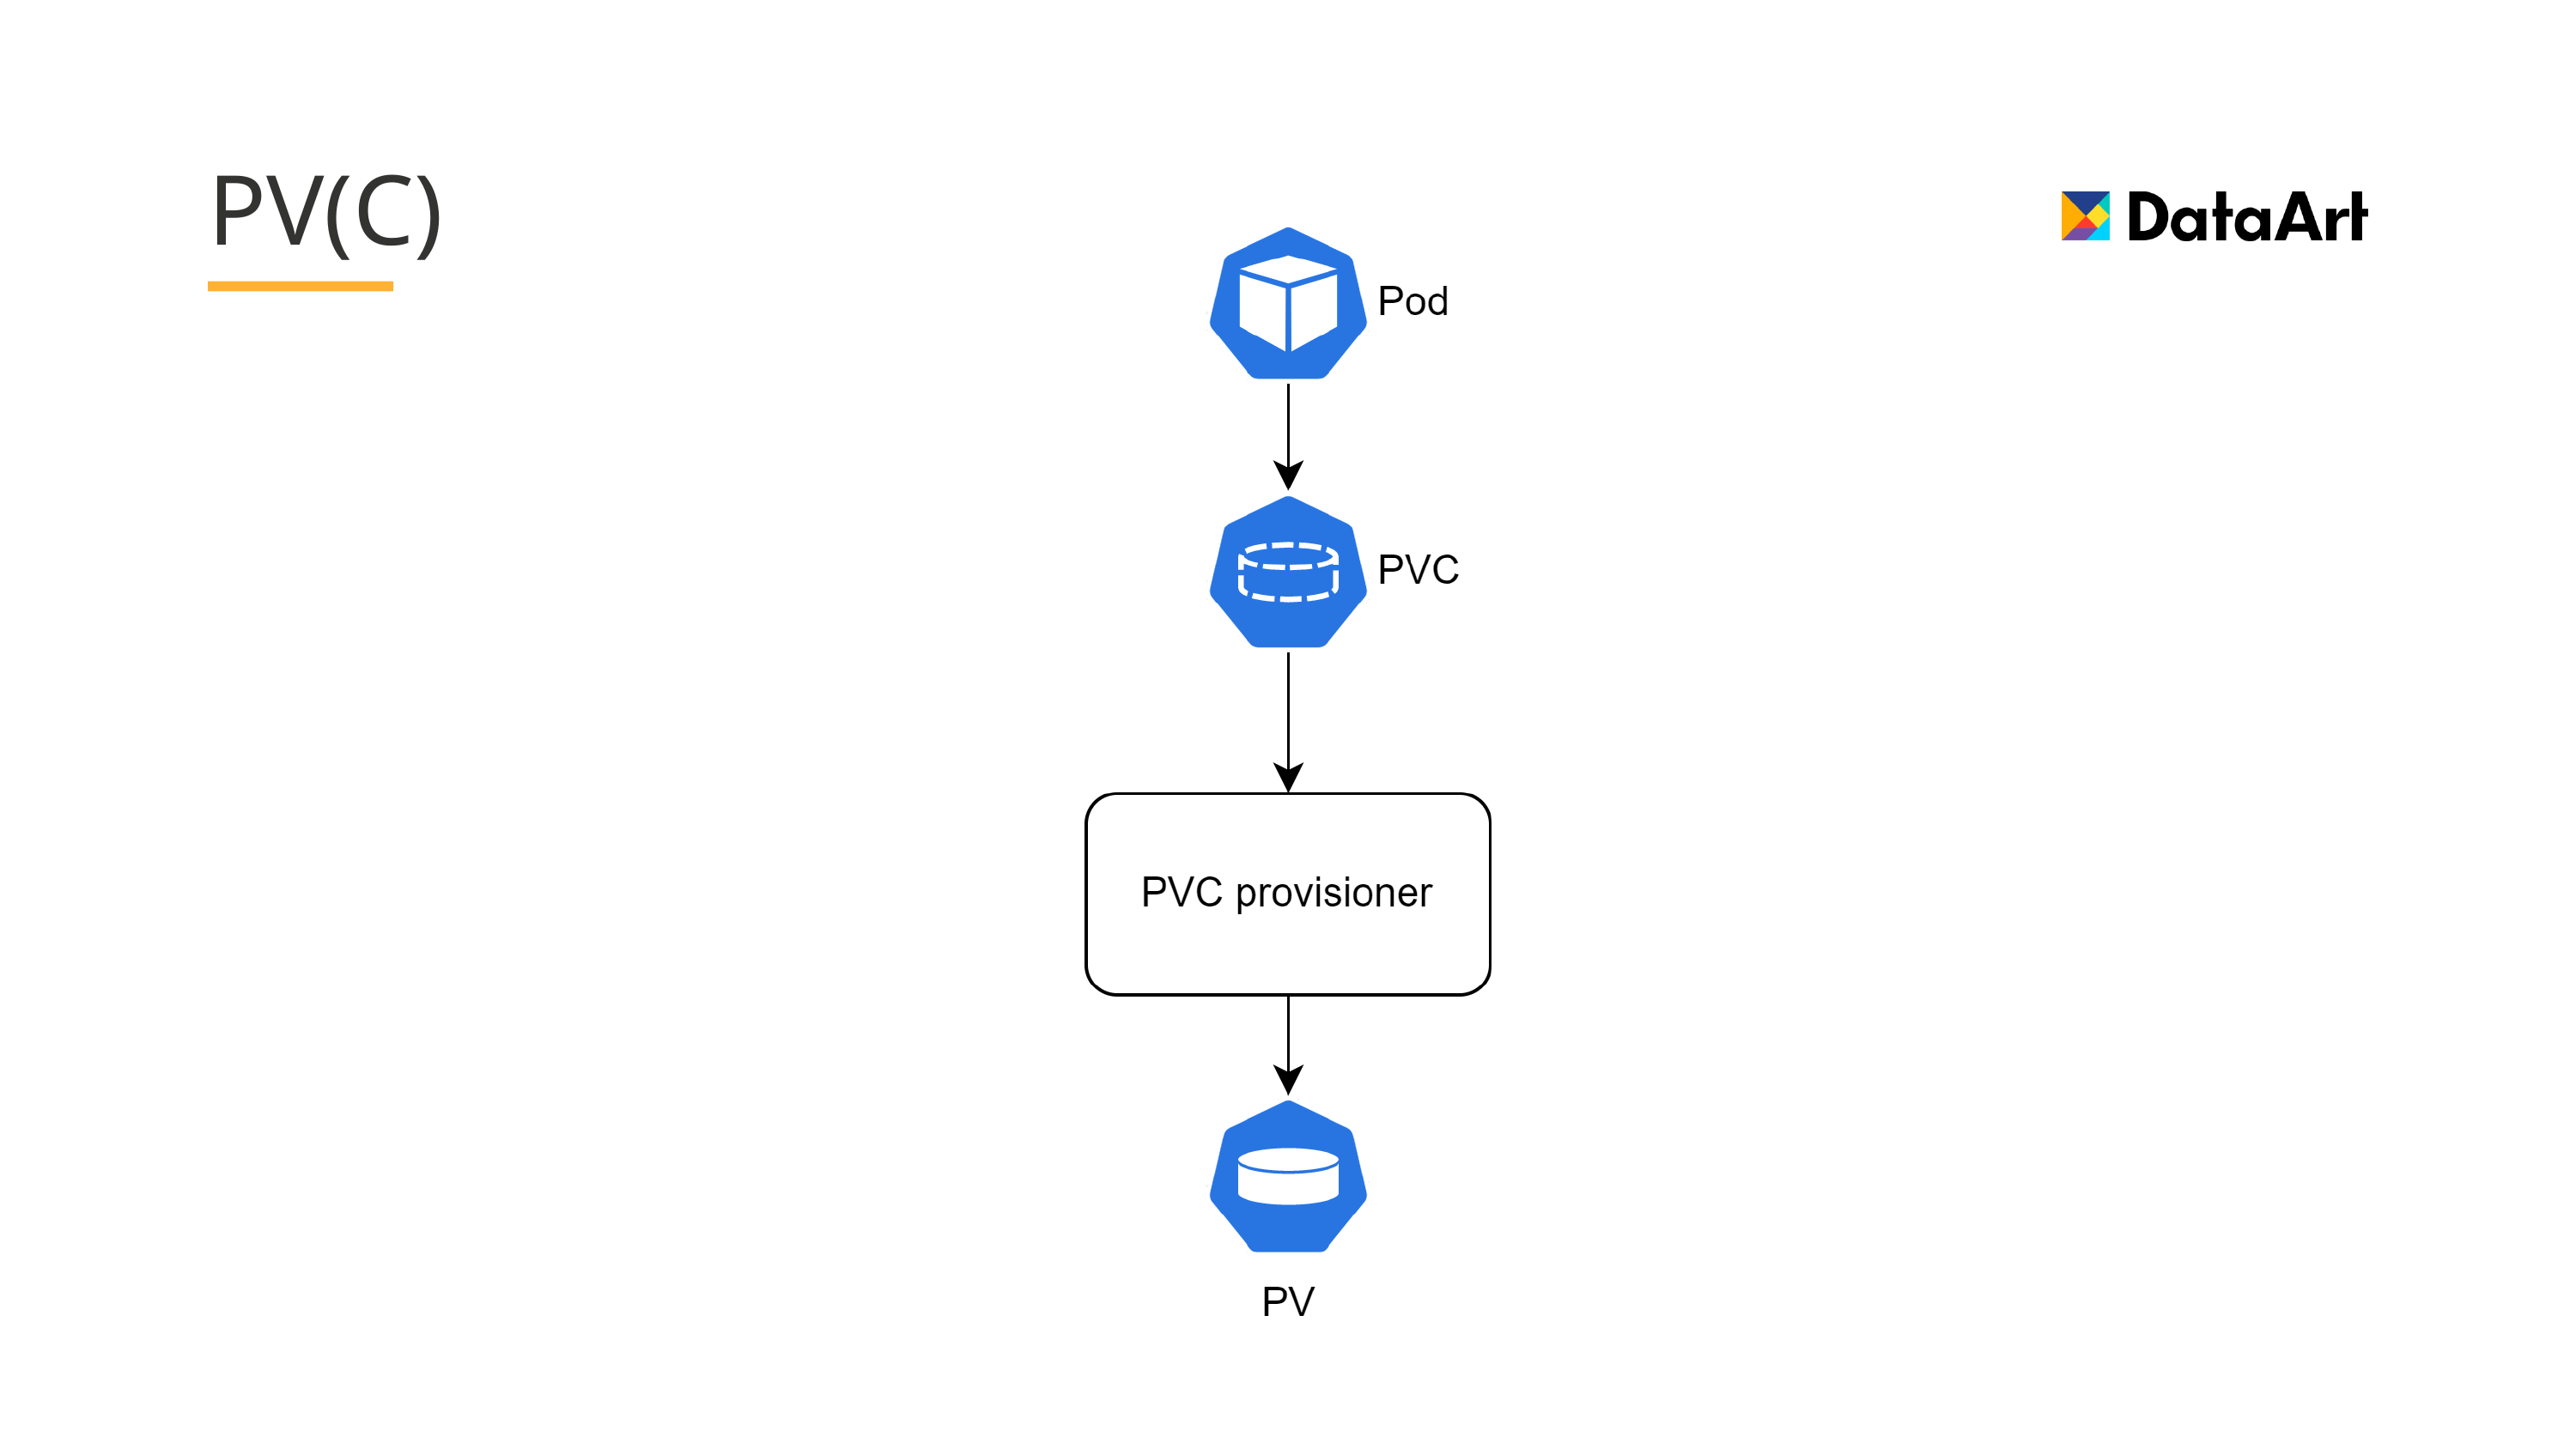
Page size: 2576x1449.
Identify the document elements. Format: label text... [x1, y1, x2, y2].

title PV(C) [208, 161, 1877, 282]
picture [1084, 221, 1492, 1329]
picture [2062, 191, 2368, 241]
